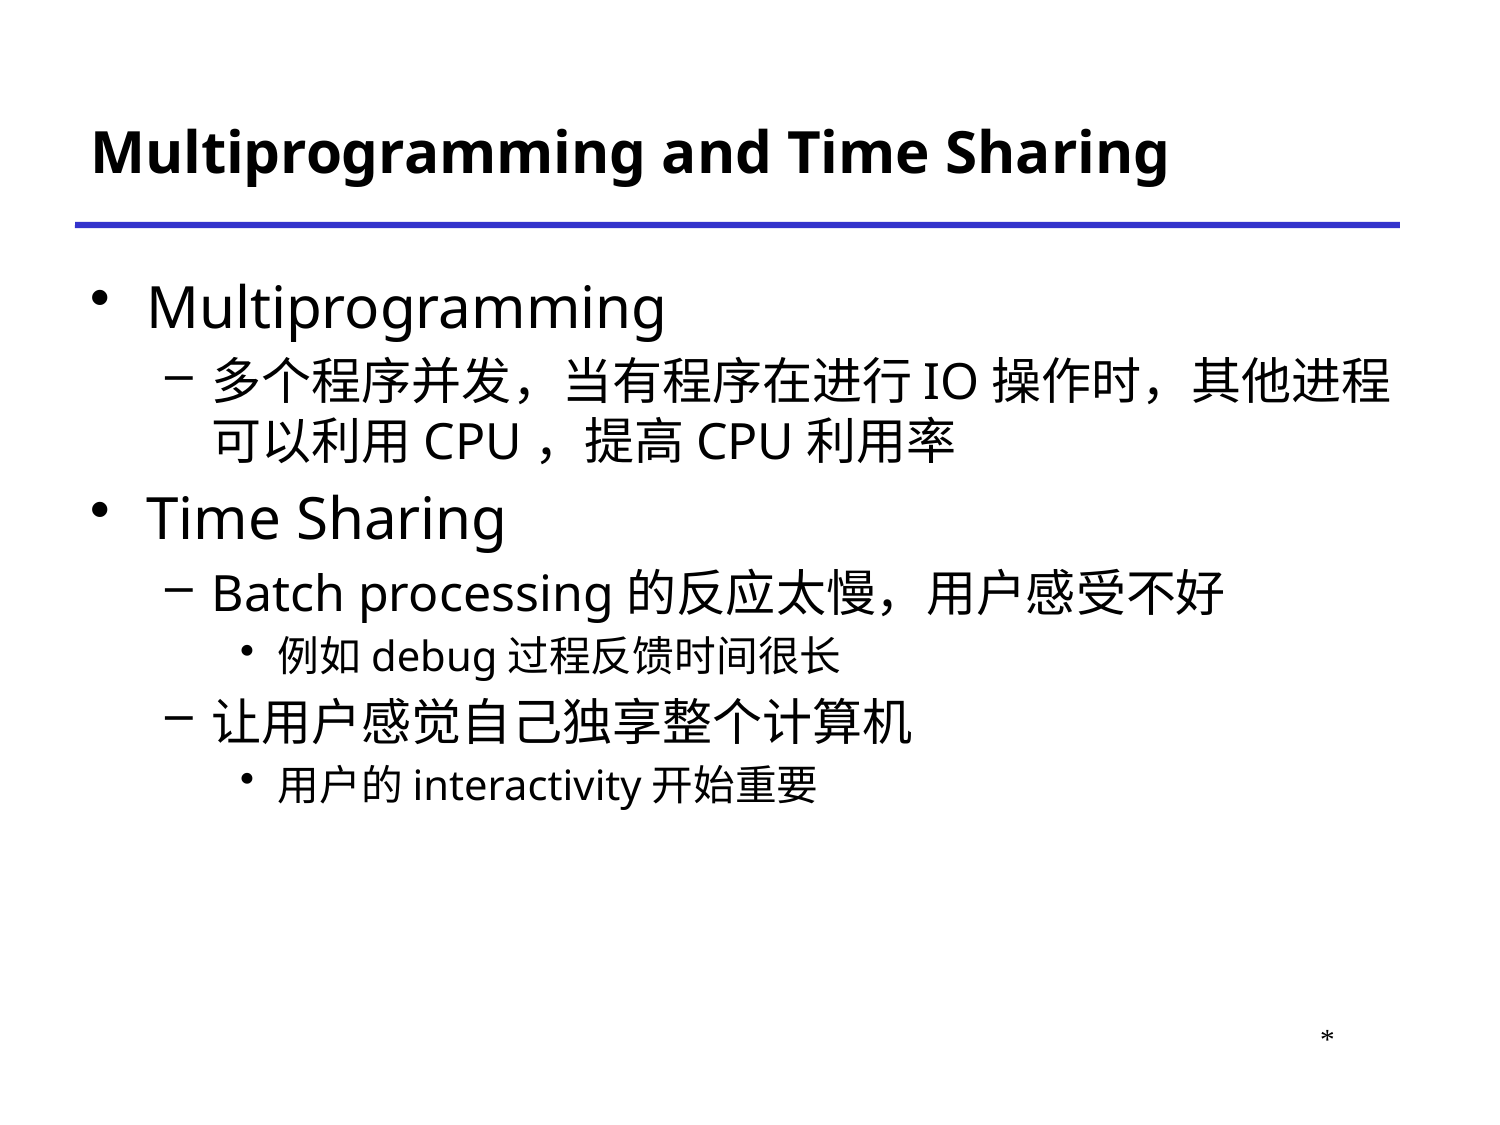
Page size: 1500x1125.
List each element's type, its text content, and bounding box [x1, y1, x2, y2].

text_box * [1137, 1012, 1350, 1088]
list Multiprogramming 多个程序并发，当有程序在进行IO操作时，其他进程可以利用CPU，提高CPU利用率 Time Sharing Batch processing的反应太慢，用户感受不好 例如debug过程反馈时间很长 让用户感觉自己独享整个计算机 用户的interactivity开始重要 [75, 262, 1438, 988]
title Multiprogramming and Time Sharing [75, 75, 1400, 225]
